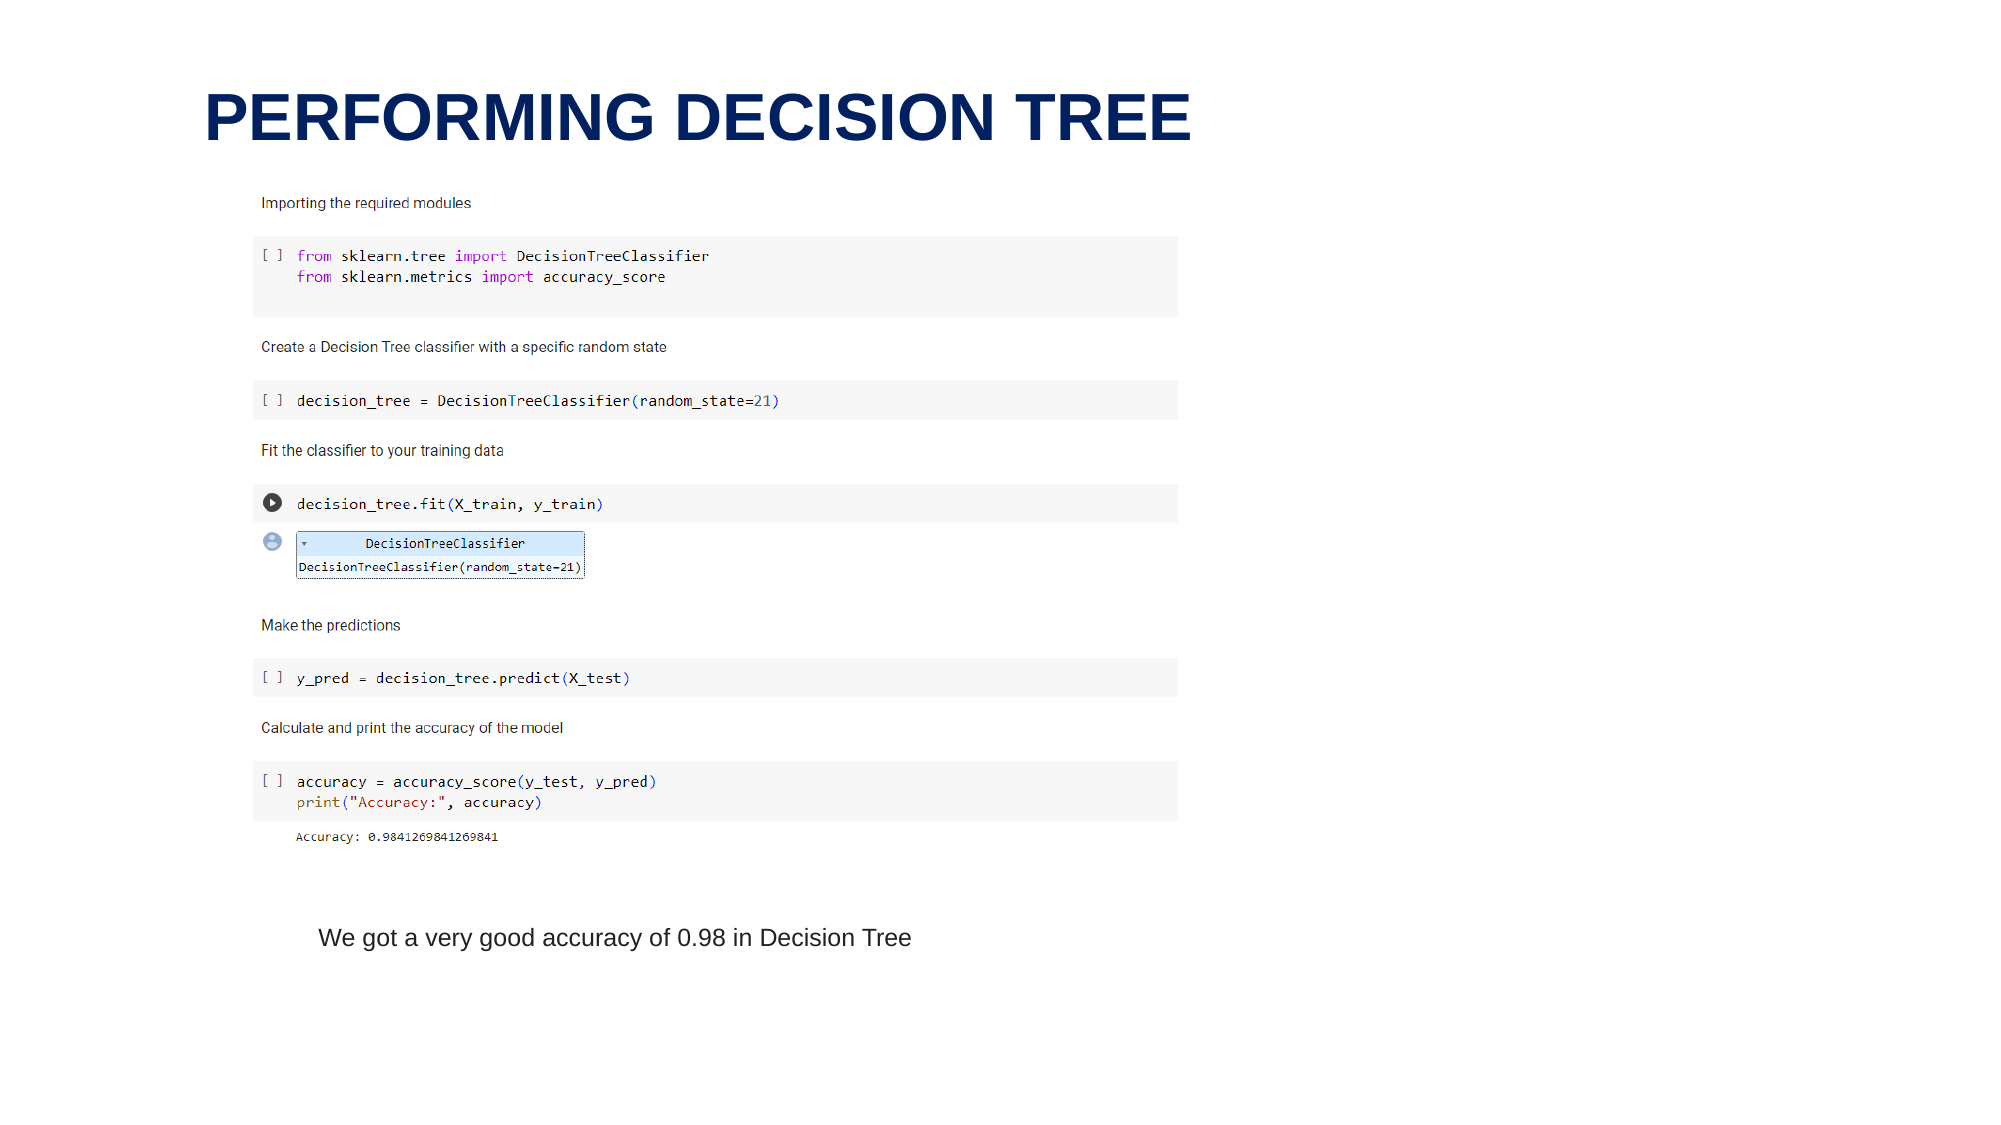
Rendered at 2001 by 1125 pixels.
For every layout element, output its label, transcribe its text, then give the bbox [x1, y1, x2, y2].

picture [236, 176, 1178, 882]
text_box We got a very good accuracy of 0.98 in Decision Tree [310, 913, 1131, 959]
text_box PERFORMING DECISION TREE [196, 66, 1287, 162]
